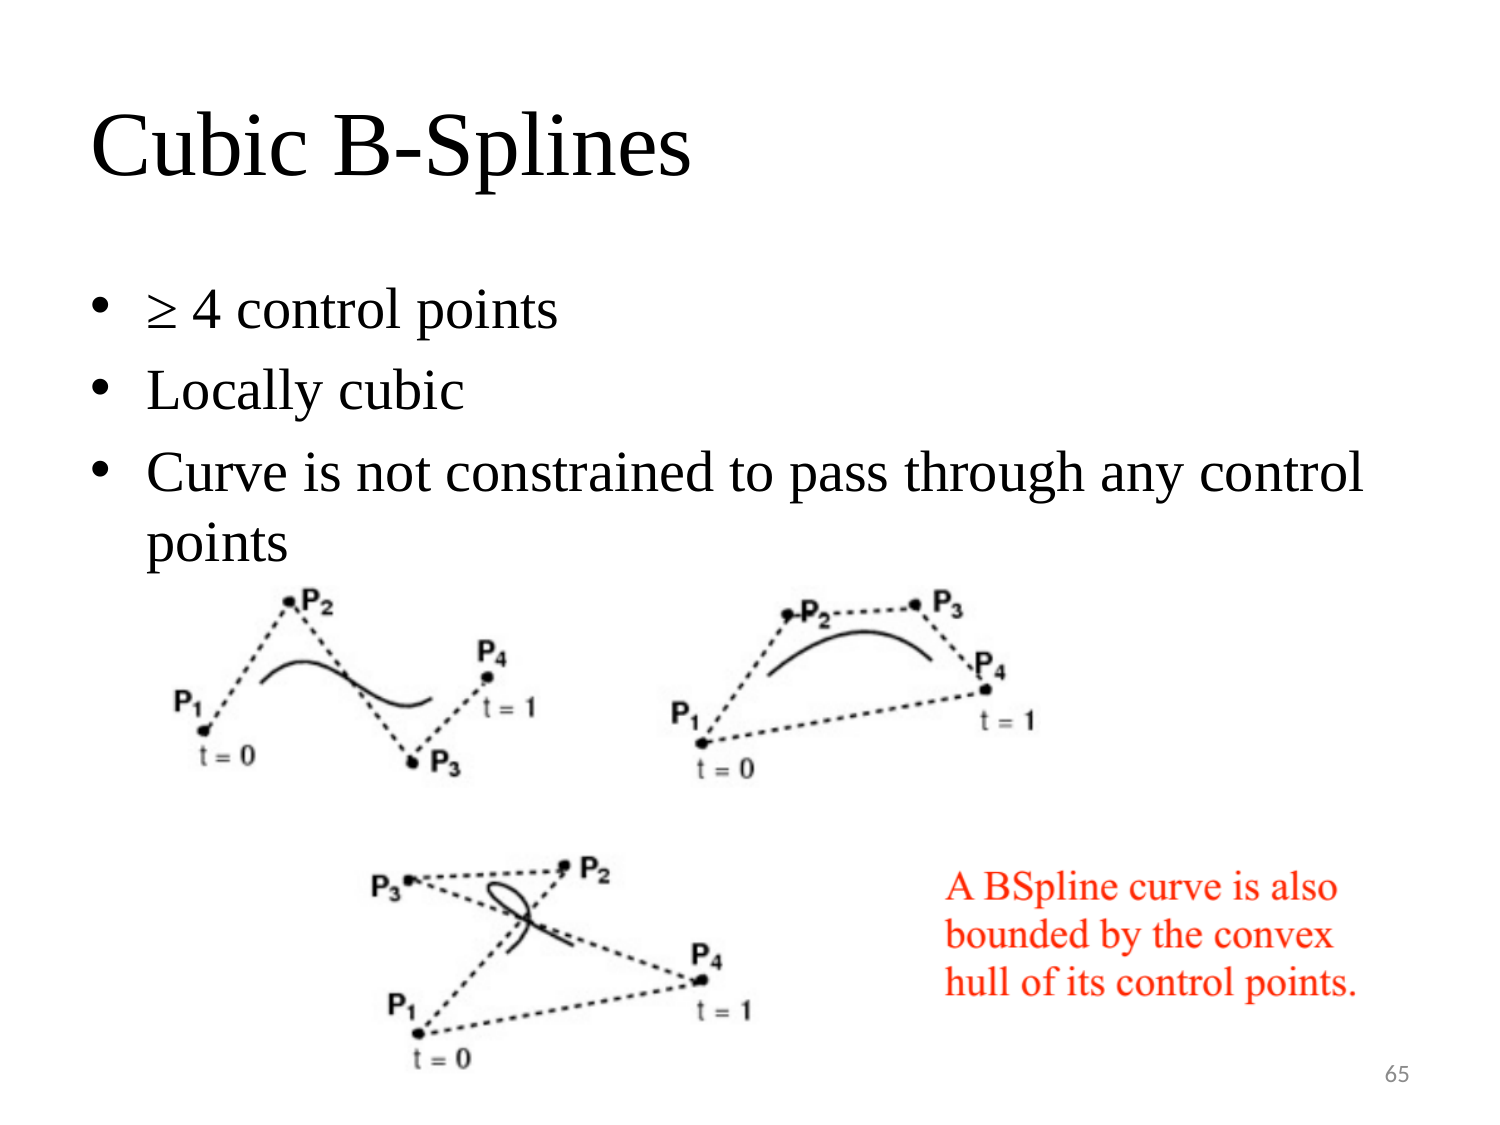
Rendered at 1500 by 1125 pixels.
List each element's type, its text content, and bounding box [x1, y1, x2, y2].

slide_number 65 [1074, 1042, 1425, 1103]
picture [163, 585, 1360, 1076]
list ≥ 4 control points Locally cubic Curve is not constrained to pass through any control points [75, 262, 1425, 1005]
title Cubic B-Splines [75, 45, 1425, 233]
